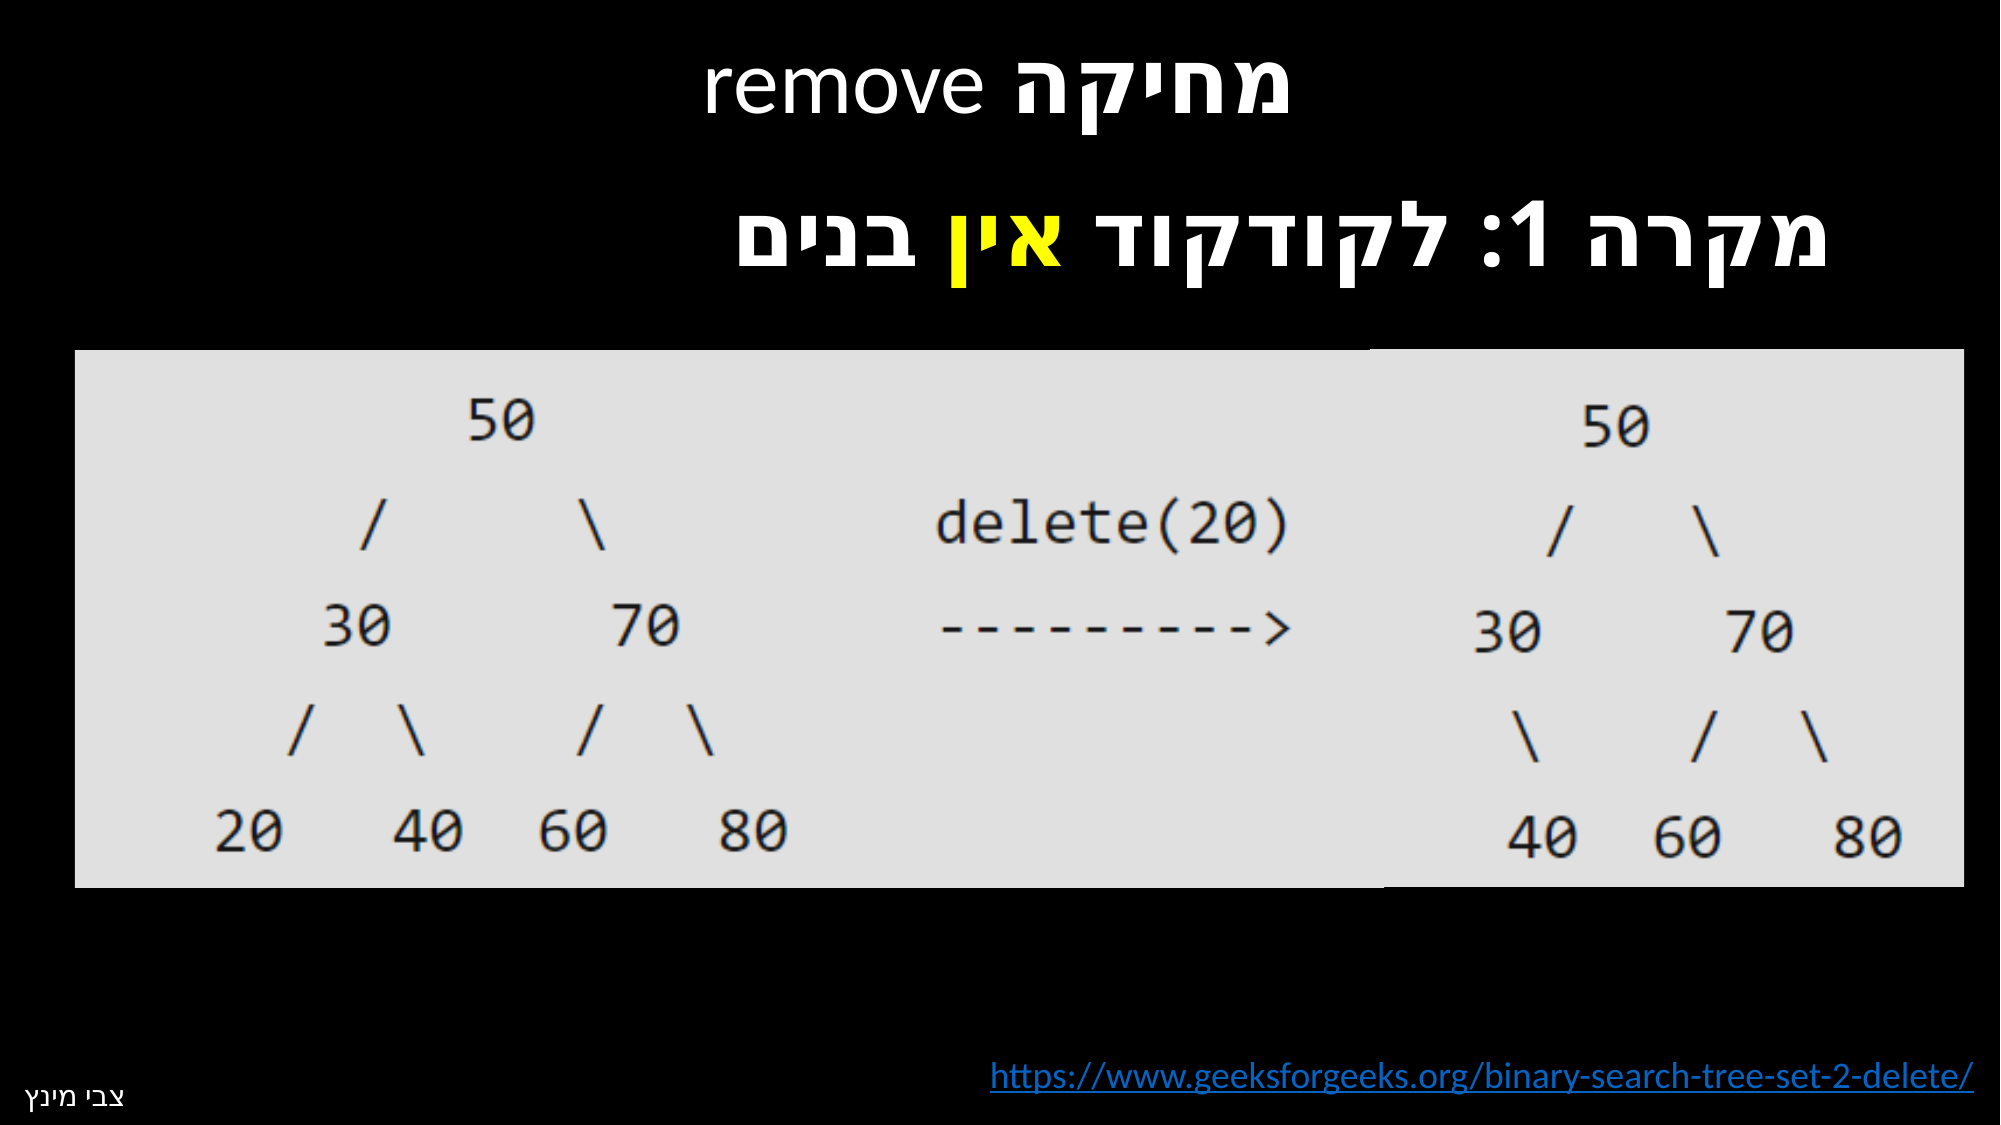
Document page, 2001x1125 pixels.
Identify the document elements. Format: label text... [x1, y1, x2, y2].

text_box מקרה 1: לקודקוד אין בנים [532, 180, 2000, 640]
picture [74, 349, 1965, 888]
text_box צבי מינץ [0, 1073, 825, 1125]
subtitle מחיקה remove [249, 26, 1750, 350]
text_box https://www.geeksforgeeks.org/binary-search-tree-set-2-delete/ [974, 1043, 2000, 1104]
